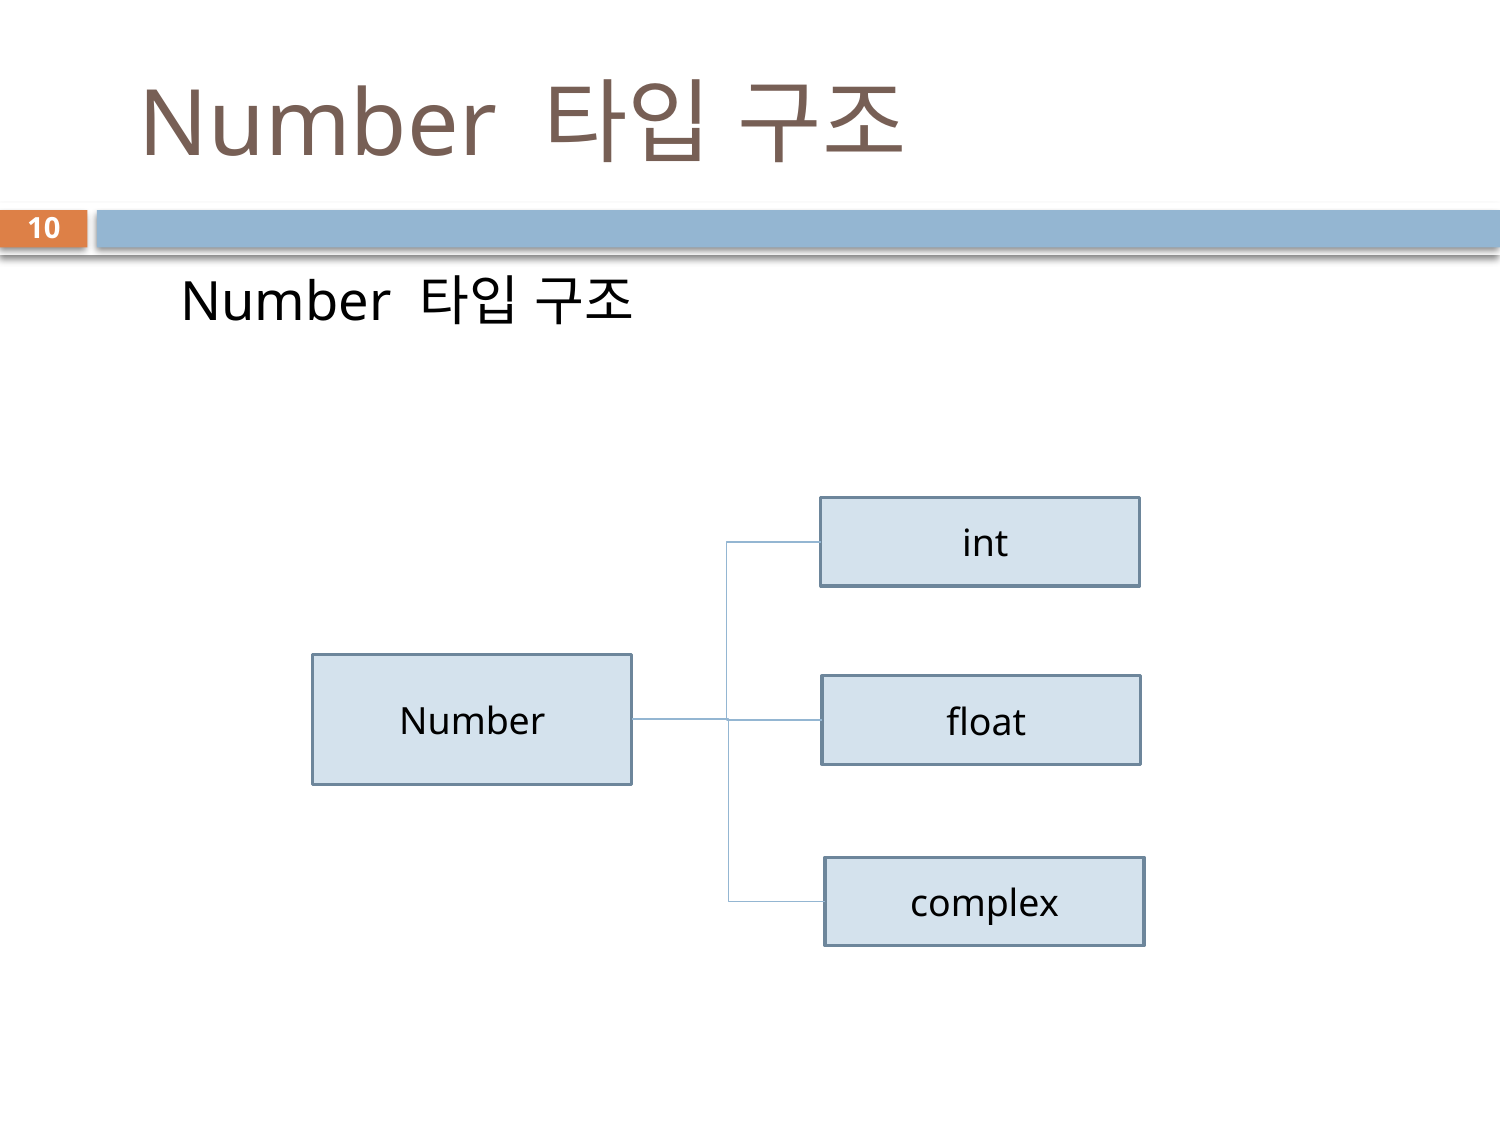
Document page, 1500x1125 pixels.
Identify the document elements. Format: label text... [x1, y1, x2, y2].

title Number 타입 구조 [100, 37, 1438, 200]
slide_number 10 [0, 208, 88, 249]
text_box Number [311, 653, 625, 786]
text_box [631, 718, 826, 902]
text_box int [819, 496, 1141, 588]
text_box complex [823, 856, 1146, 947]
text_box float [826, 674, 1142, 766]
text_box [631, 541, 822, 717]
list Number 타입 구조 [76, 259, 1427, 409]
